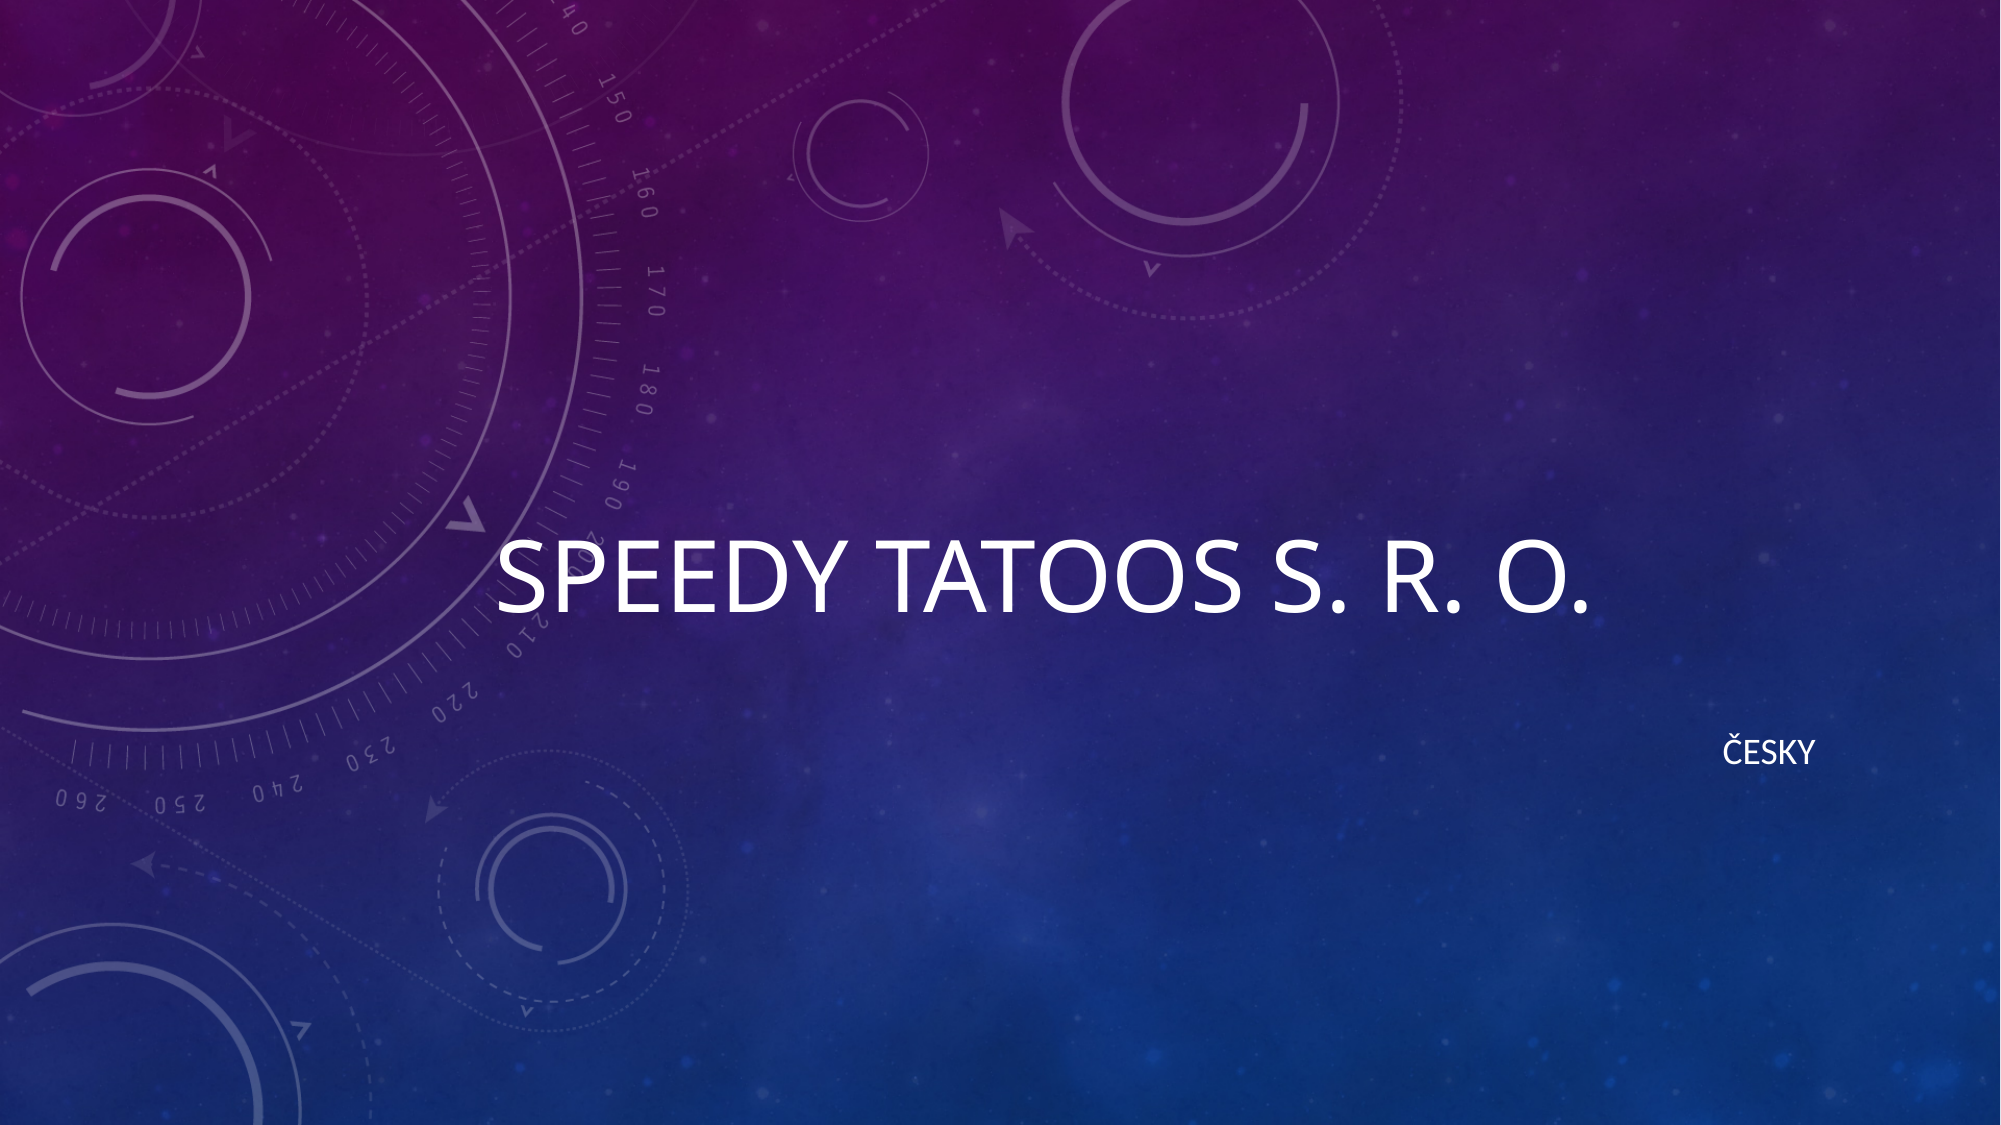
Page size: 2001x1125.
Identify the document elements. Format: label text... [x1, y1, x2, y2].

picture [0, 0, 2001, 1125]
title Speedy Tatoos s. r. o. [454, 242, 1636, 640]
subtitle česky [650, 719, 1831, 950]
